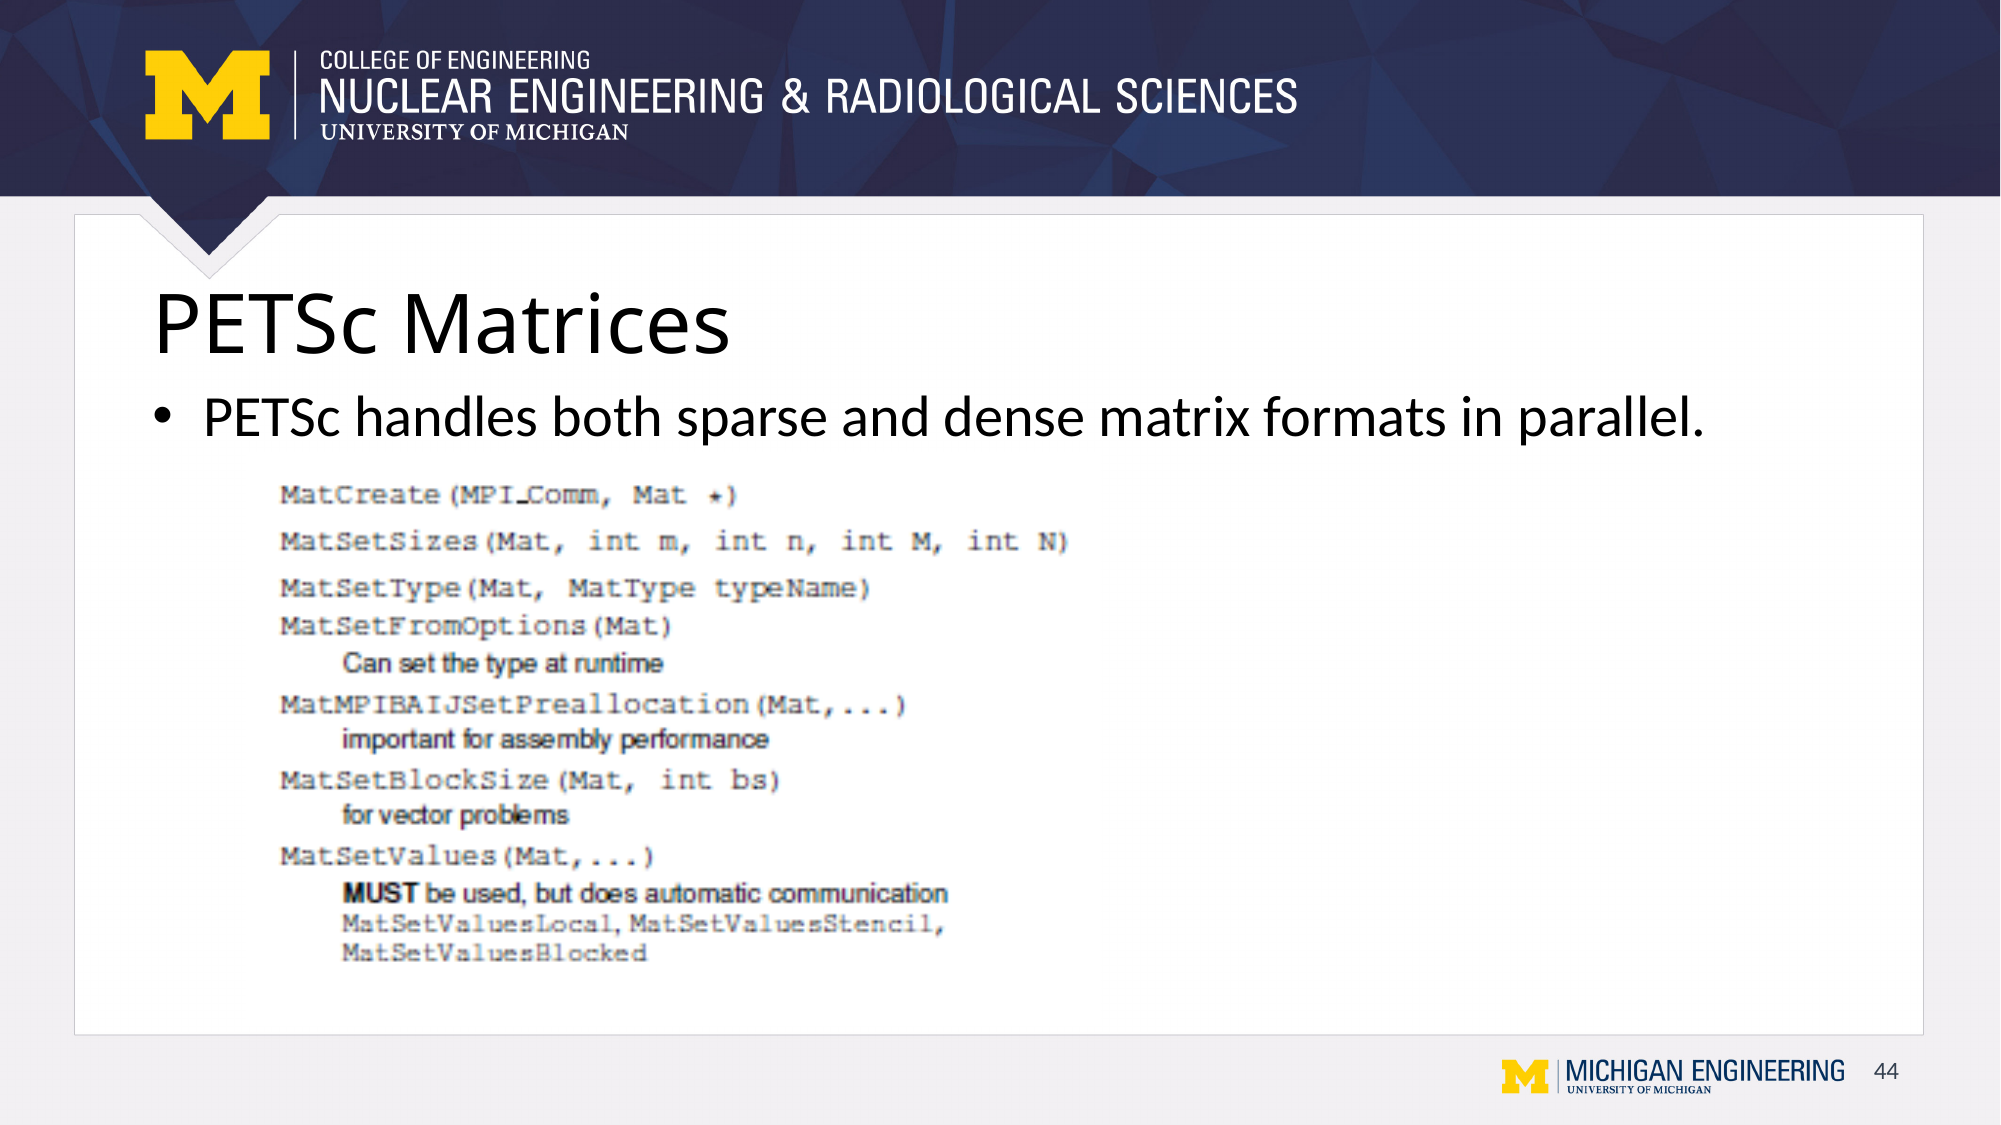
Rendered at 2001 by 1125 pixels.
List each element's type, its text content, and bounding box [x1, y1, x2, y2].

list PETSc handles both sparse and dense matrix formats in parallel. [137, 378, 1863, 1034]
picture [0, 0, 2001, 1125]
title PETSc Matrices [137, 273, 1863, 378]
